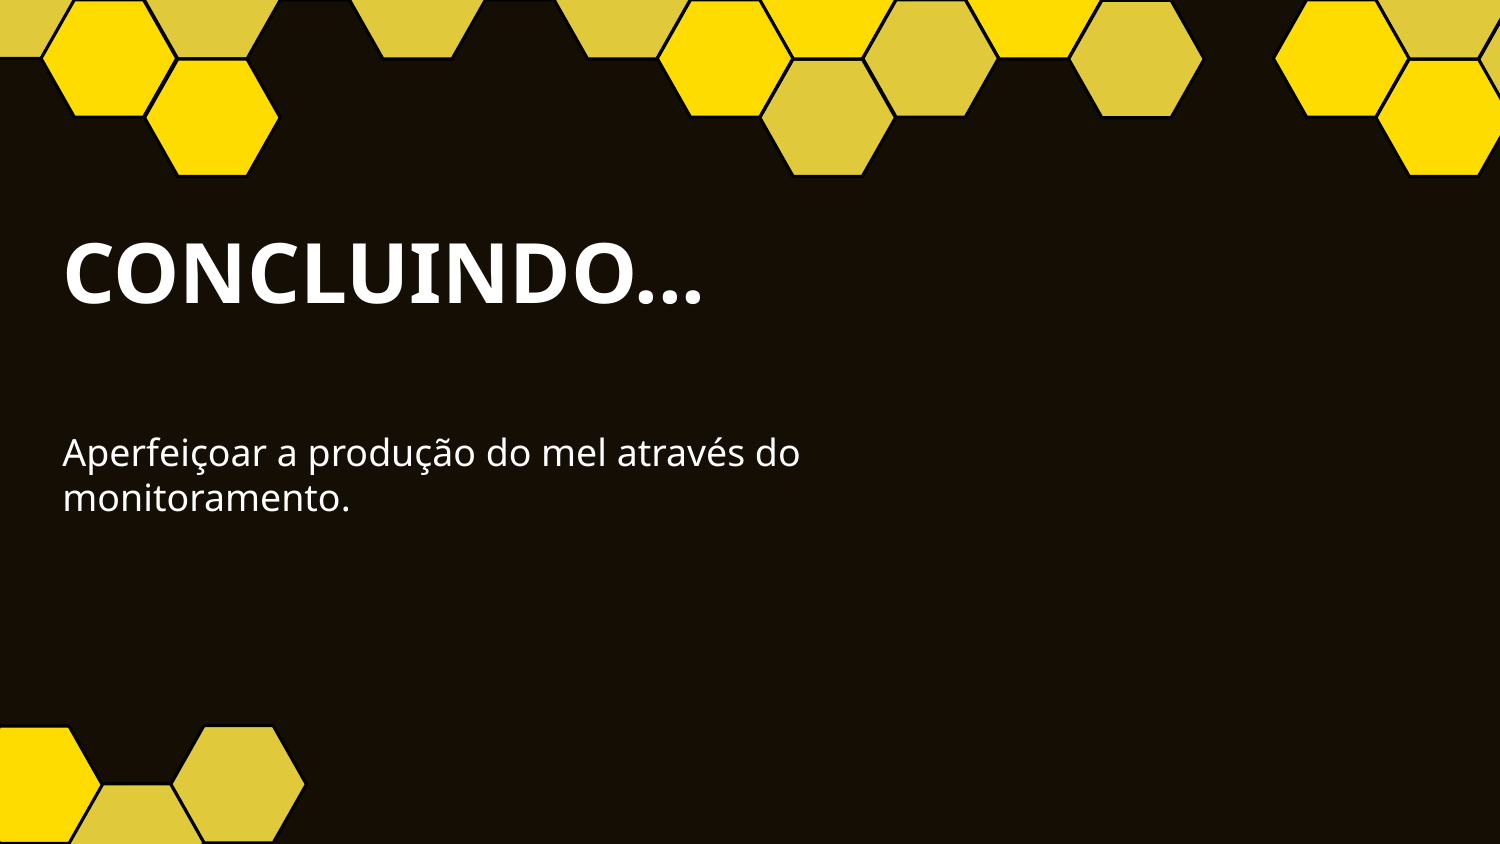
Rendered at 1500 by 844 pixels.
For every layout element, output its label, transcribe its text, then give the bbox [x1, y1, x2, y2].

text_box CONCLUINDO... [47, 213, 740, 328]
text_box Aperfeiçoar a produção do mel através do monitoramento. [47, 421, 829, 527]
